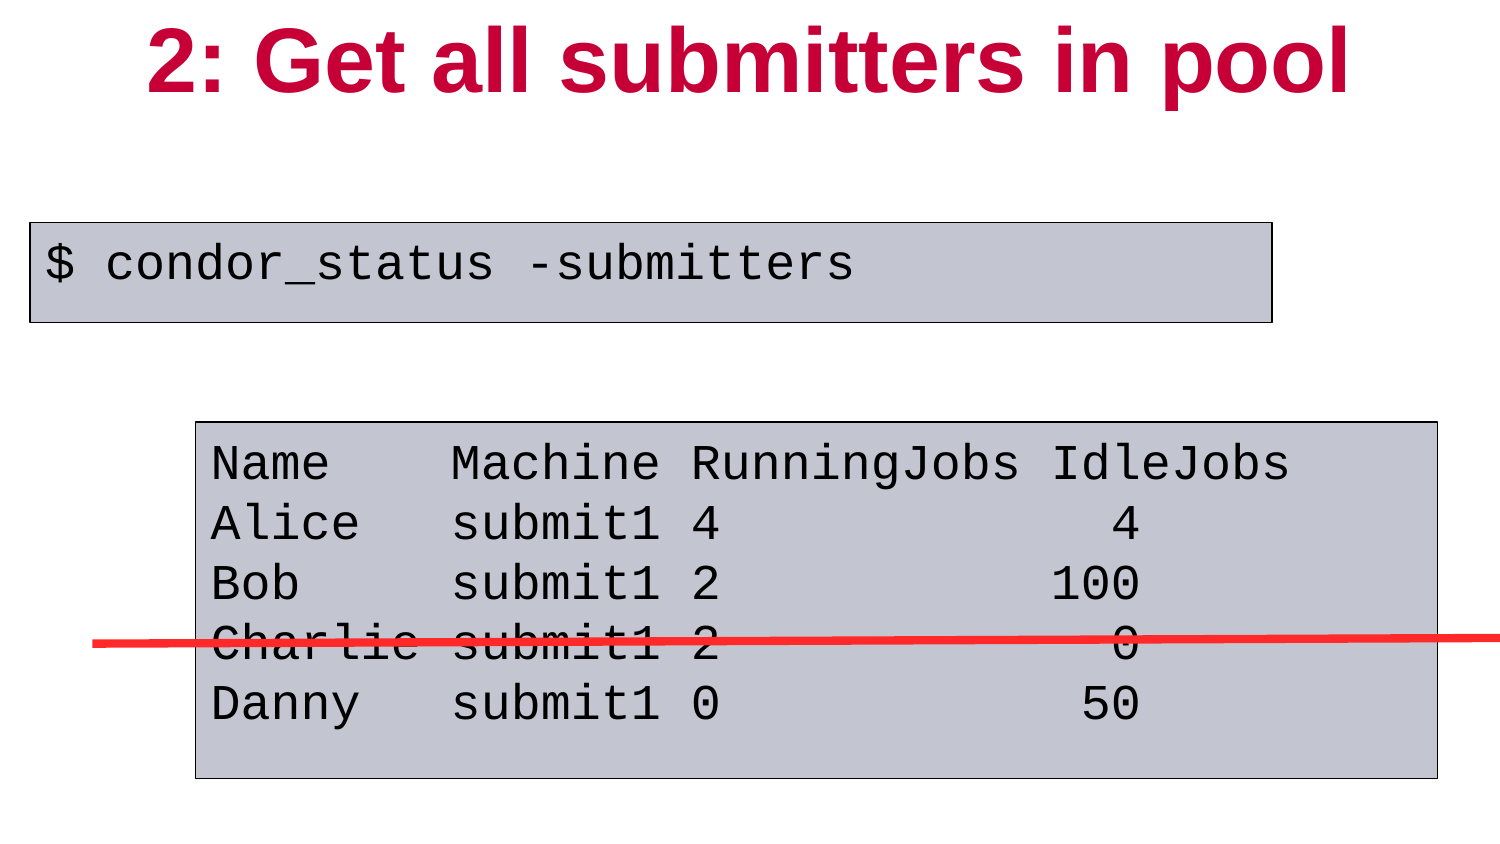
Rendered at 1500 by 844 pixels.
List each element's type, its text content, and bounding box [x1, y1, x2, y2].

text_box $ condor_status -submitters [30, 222, 1272, 323]
text_box Name Machine RunningJobs IdleJobs Alice submit1 4 4 Bob submit1 2 100 Charlie submit1 2 0 Danny submit1 0 50 [195, 652, 1438, 779]
text_box Name Machine RunningJobs IdleJobs Alice submit1 4 4 Bob submit1 2 100 Charlie submit1 2 0 Danny submit1 0 50 [195, 422, 1438, 636]
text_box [92, 637, 1500, 644]
title 2: Get all submitters in pool [0, 0, 1500, 113]
